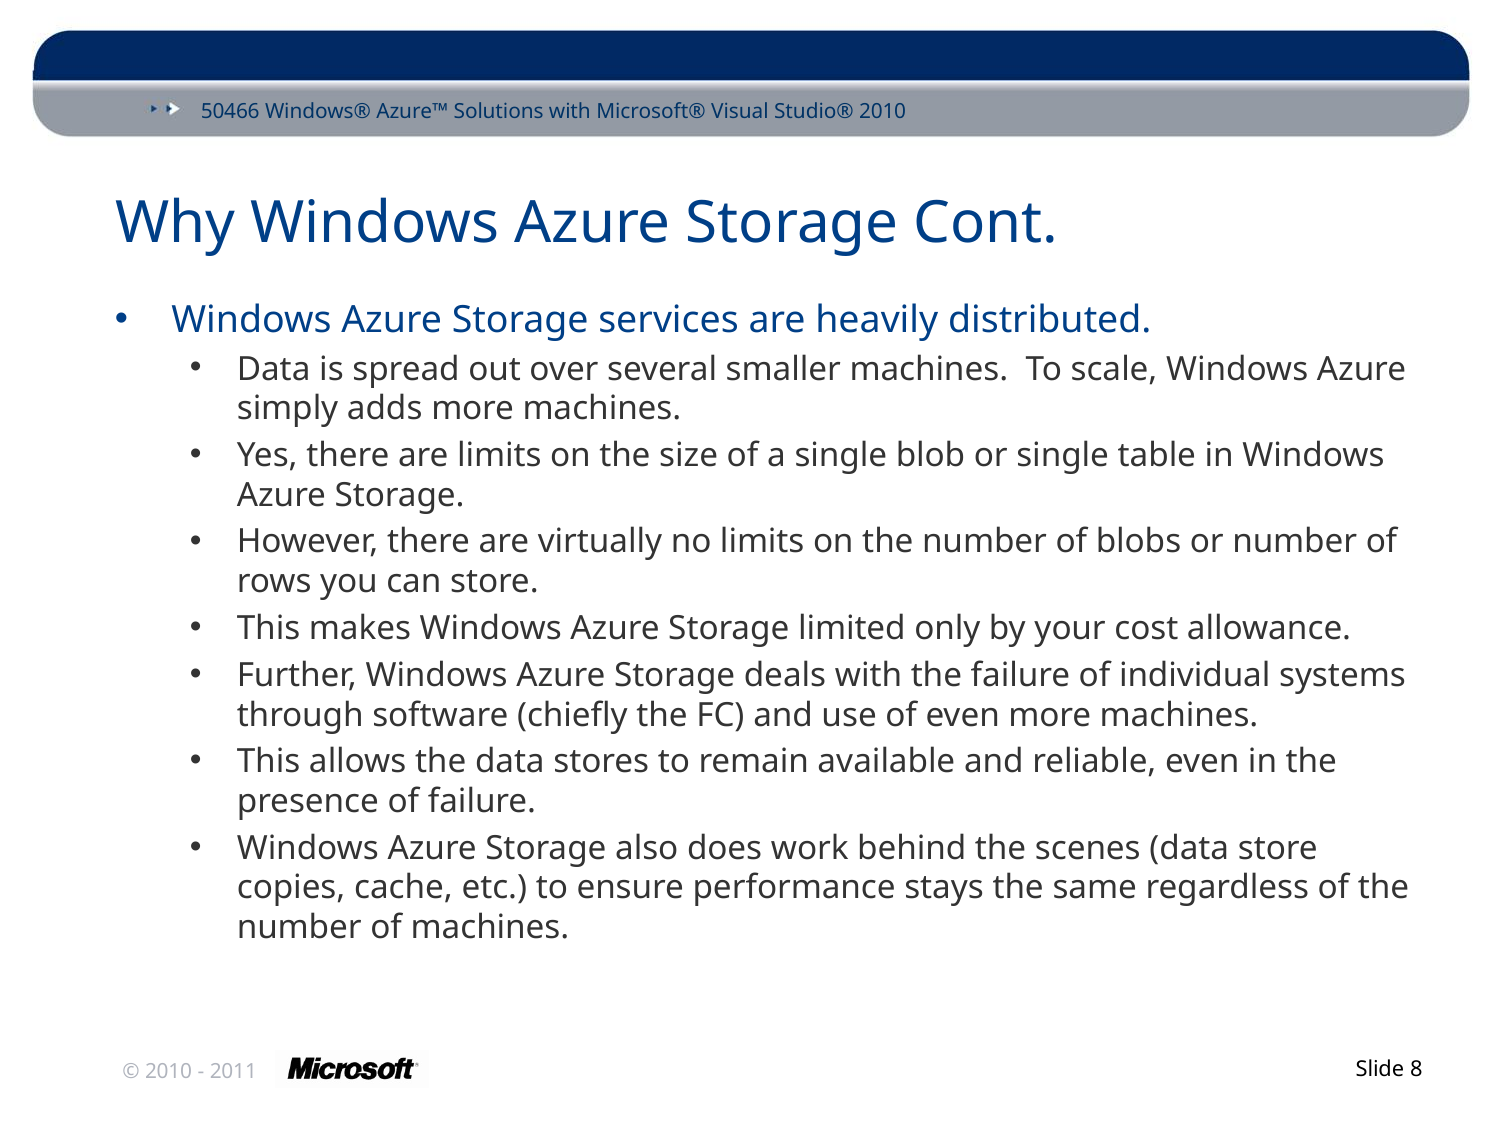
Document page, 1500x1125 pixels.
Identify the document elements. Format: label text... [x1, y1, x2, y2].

list Windows Azure Storage services are heavily distributed. Data is spread out over several smaller machines. To scale, Windows Azure simply adds more machines. Yes, there are limits on the size of a single blob or single table in Windows Azure Storage. However, there are virtually no limits on the number of blobs or number of rows you can store. This makes Windows Azure Storage limited only by your cost allowance. Further, Windows Azure Storage deals with the failure of individual systems through software (chiefly the FC) and use of even more machines. This allows the data stores to remain available and reliable, even in the presence of failure. Windows Azure Storage also does work behind the scenes (data store copies, cache, etc.) to ensure performance stays the same regardless of the number of machines. [99, 287, 1433, 1025]
picture [275, 1050, 429, 1088]
picture [0, 1, 1500, 159]
title Why Windows Azure Storage Cont. [100, 143, 1433, 262]
